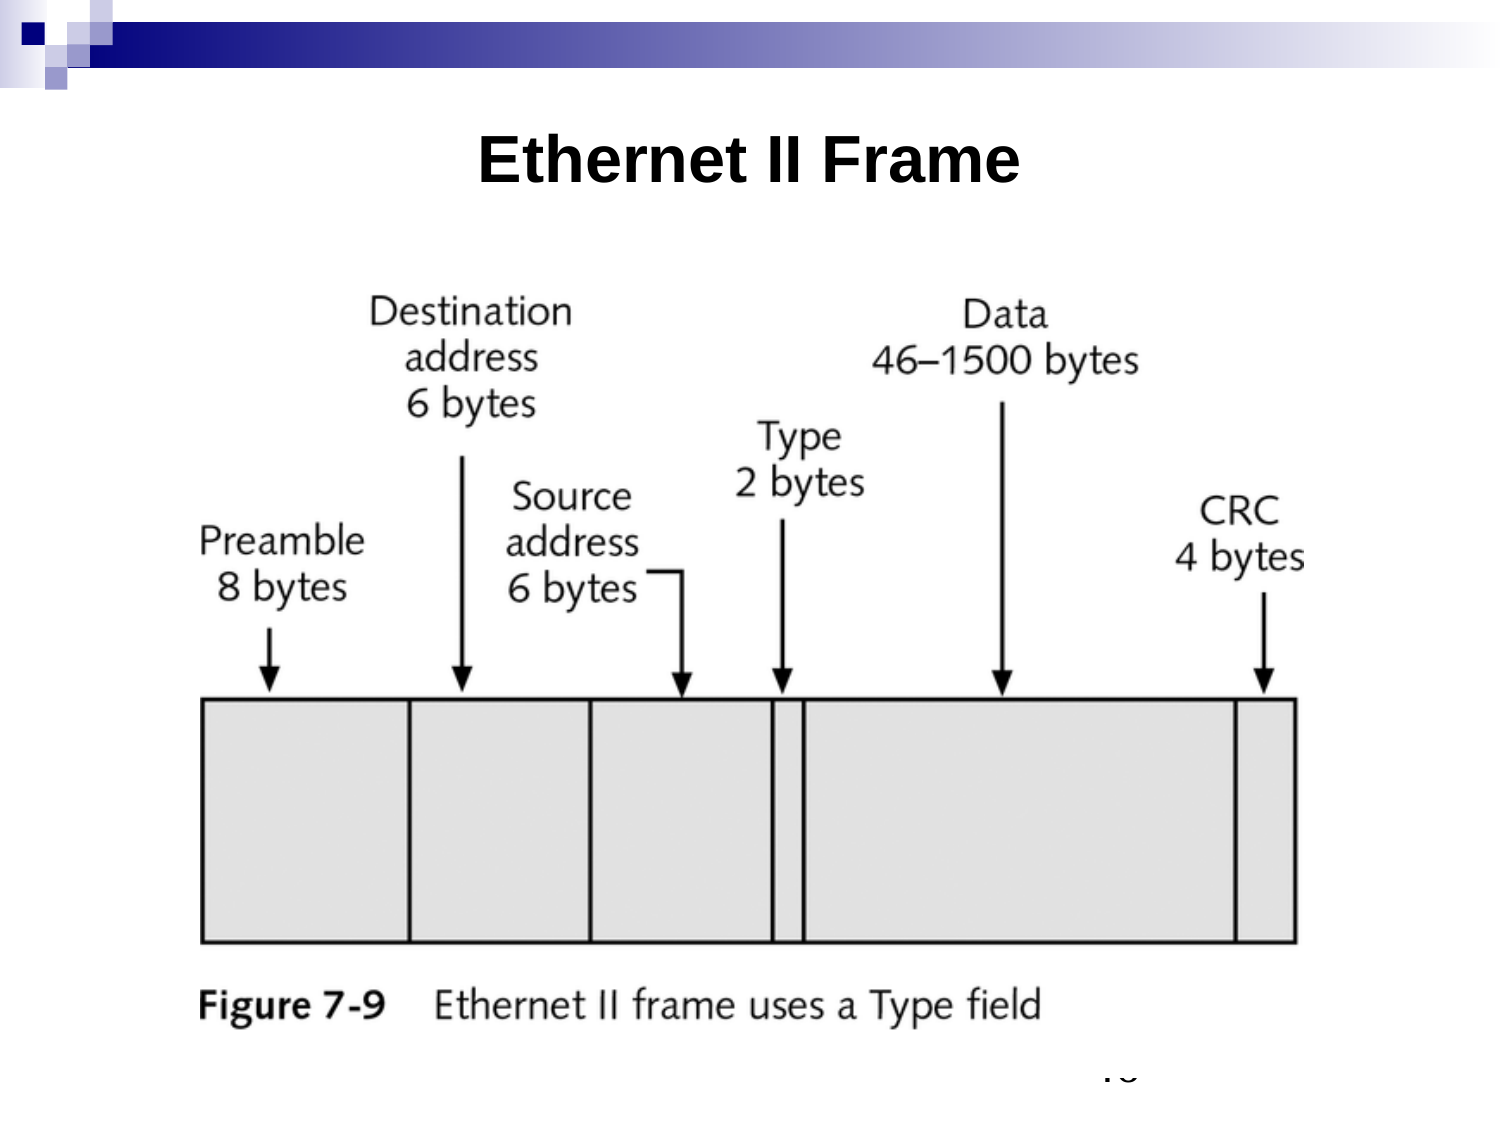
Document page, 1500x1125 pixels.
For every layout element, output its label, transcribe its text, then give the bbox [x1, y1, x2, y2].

picture [199, 249, 1305, 1079]
slide_number ‹#› [1074, 1025, 1425, 1100]
title Ethernet II Frame [75, 75, 1425, 238]
